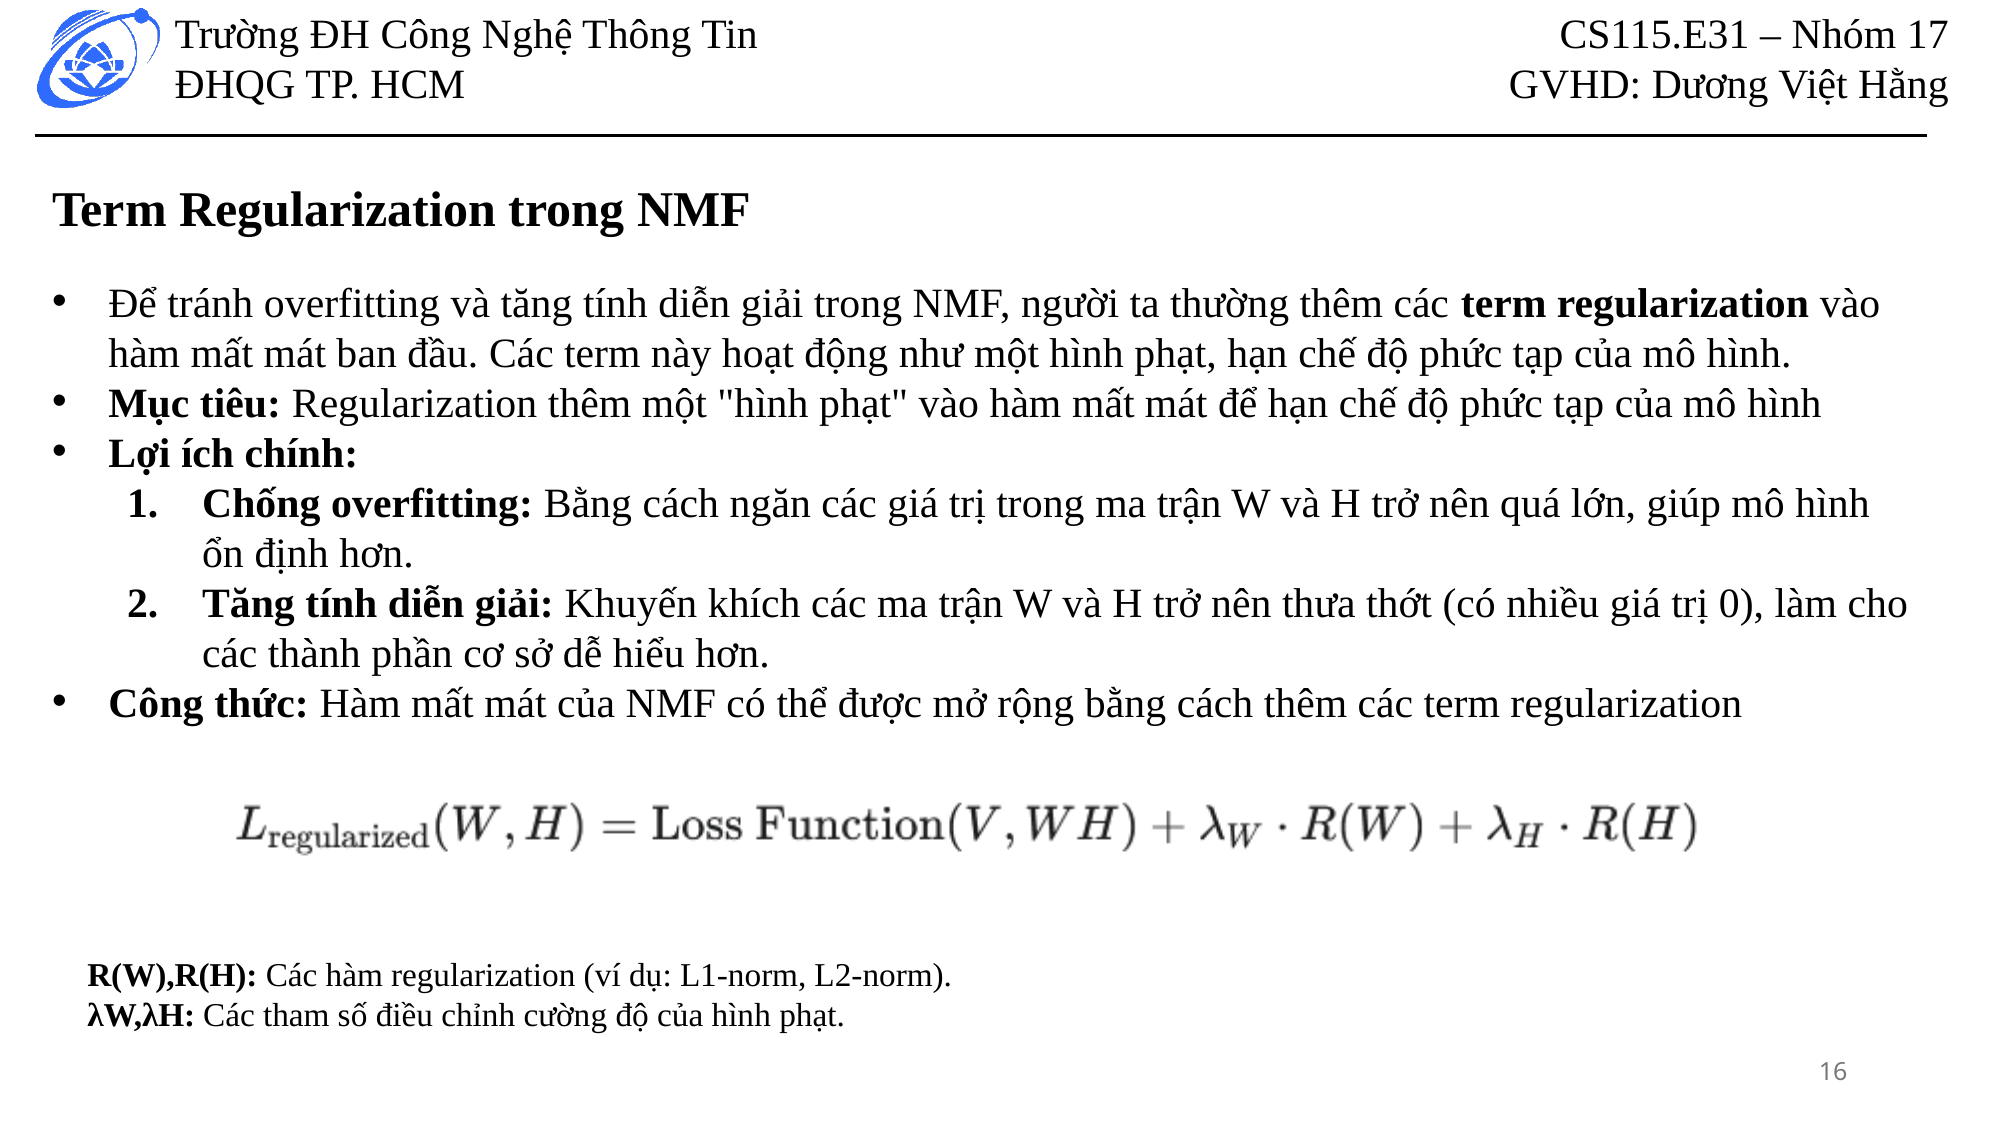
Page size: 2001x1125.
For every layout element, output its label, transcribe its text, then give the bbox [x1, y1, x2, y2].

text_box Để tránh overfitting và tăng tính diễn giải trong NMF, người ta thường thêm các term regularization vào hàm mất mát ban đầu. Các term này hoạt động như một hình phạt, hạn chế độ phức tạp của mô hình. Mục tiêu: Regularization thêm một "hình phạt" vào hàm mất mát để hạn chế độ phức tạp của mô hình Lợi ích chính: Chống overfitting: Bằng cách ngăn các giá trị trong ma trận W và H trở nên quá lớn, giúp mô hình ổn định hơn. Tăng tính diễn giải: Khuyến khích các ma trận W và H trở nên thưa thớt (có nhiều giá trị 0), làm cho các thành phần cơ sở dễ hiểu hơn. Công thức: Hàm mất mát của NMF có thể được mở rộng bằng cách thêm các term regularization [37, 268, 1928, 784]
picture [202, 745, 1721, 878]
text_box R(W),R(H): Các hàm regularization (ví dụ: L1-norm, L2-norm). λW​,λH​: Các tham số điều chỉnh cường độ của hình phạt. [72, 946, 1054, 1041]
slide_number 16 [1412, 1042, 1863, 1103]
text_box Term Regularization trong NMF [37, 169, 1928, 244]
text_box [36, 0, 1965, 117]
